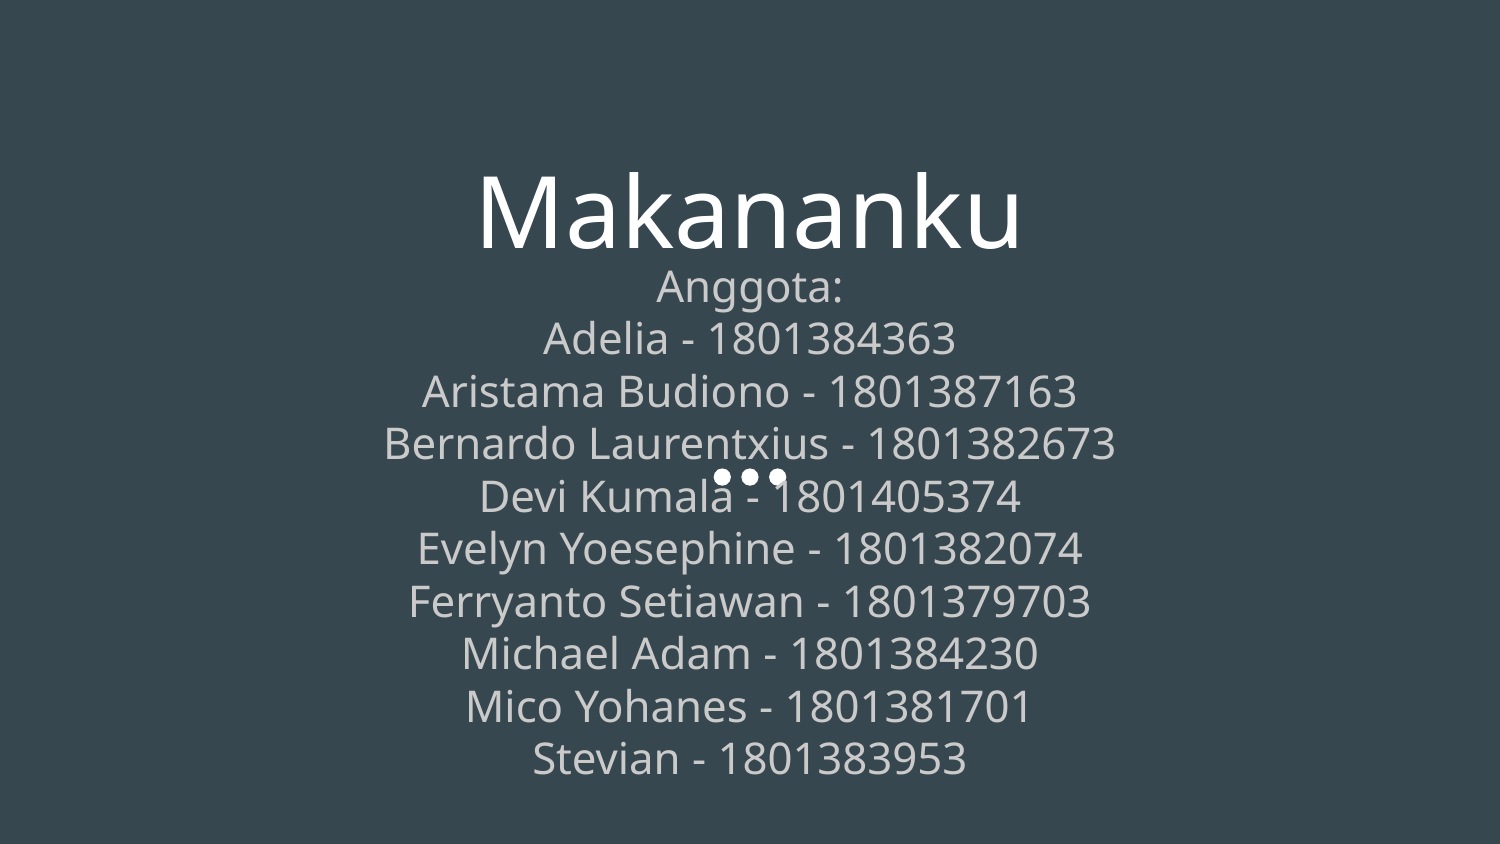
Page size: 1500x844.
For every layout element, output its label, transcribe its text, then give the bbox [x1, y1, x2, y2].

title Makananku [110, 0, 1390, 243]
subtitle Anggota: Adelia - 1801384363 Aristama Budiono - 1801387163 Bernardo Laurentxius - 1801382673 Devi Kumala - 1801405374 Evelyn Yoesephine - 1801382074 Ferryanto Setiawan - 1801379703 Michael Adam - 1801384230 Mico Yohanes - 1801381701 Stevian - 1801383953 [110, 243, 1390, 644]
